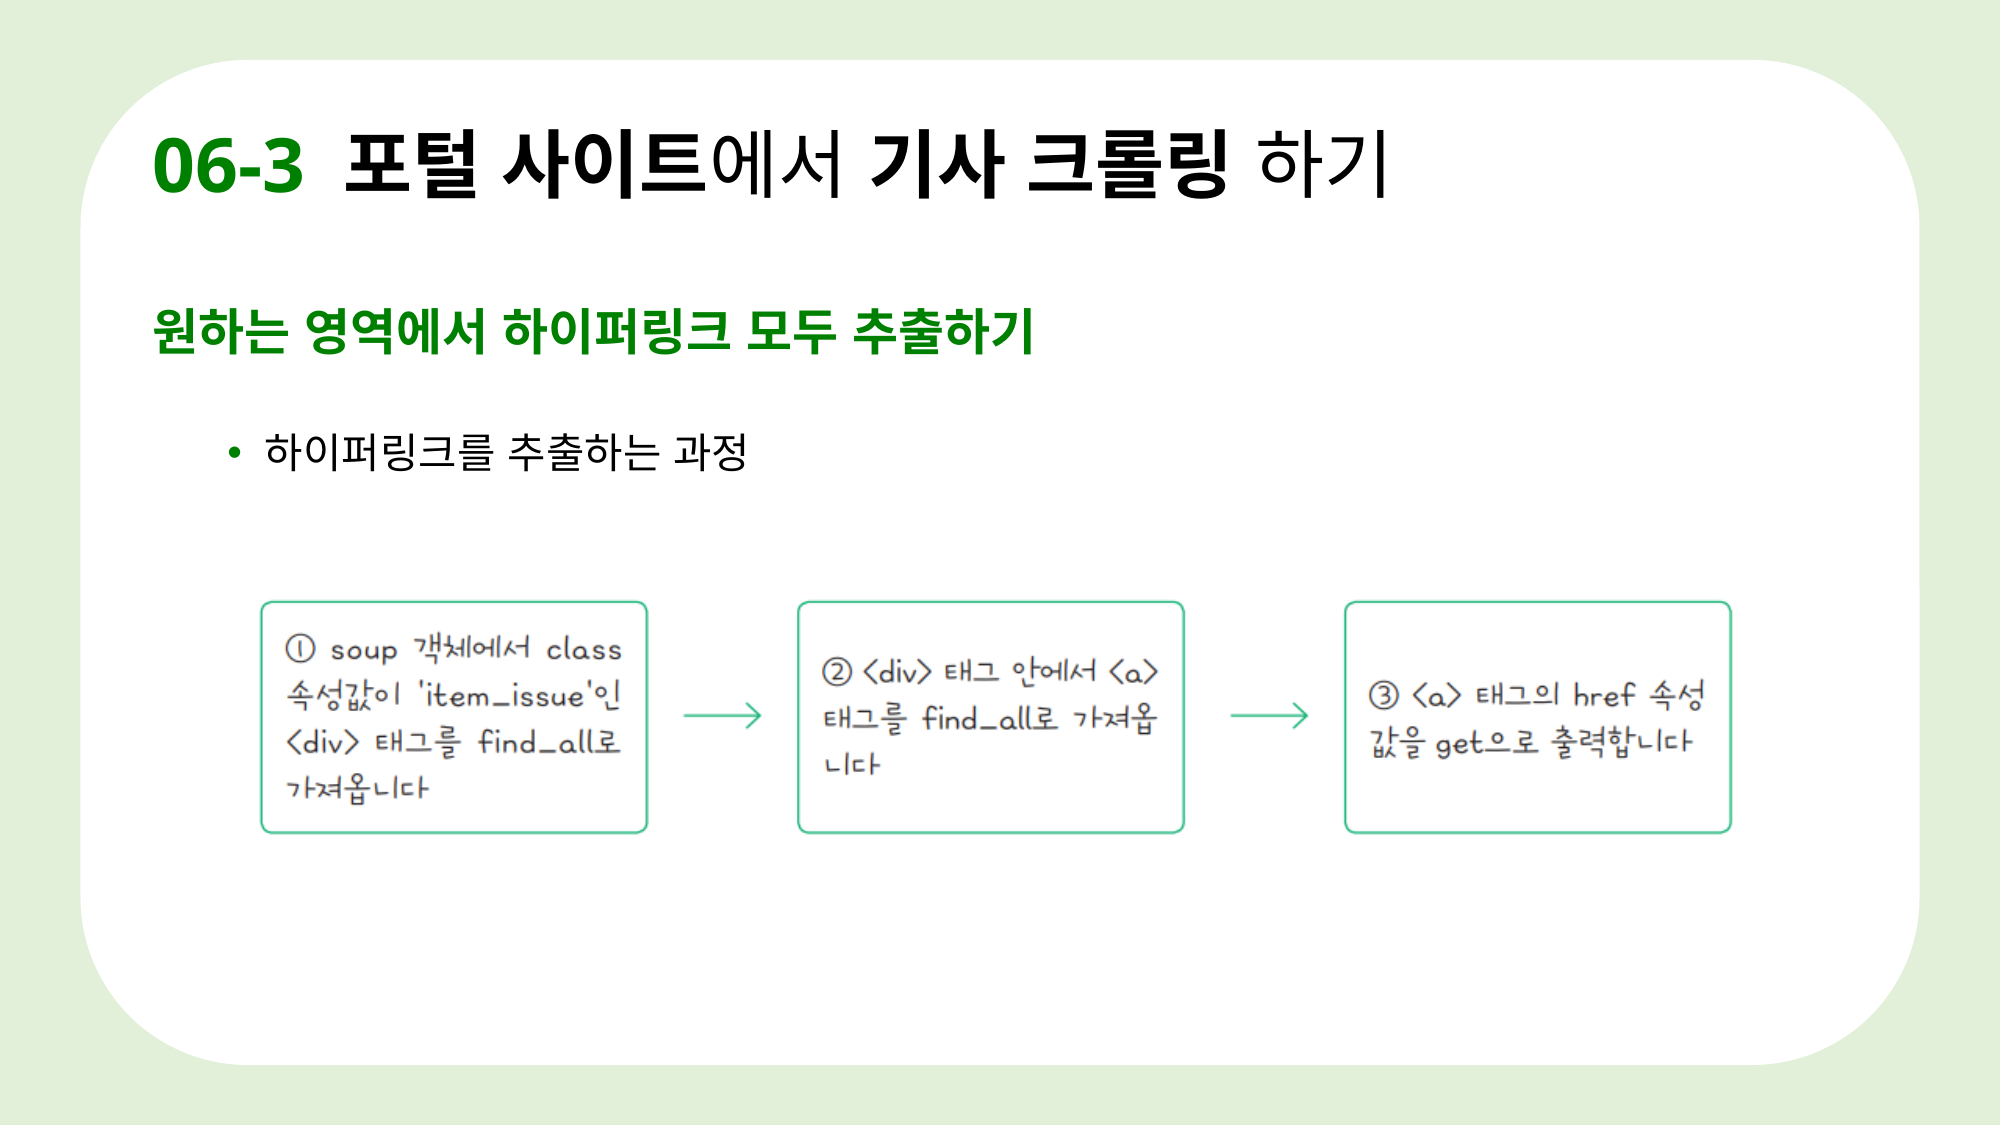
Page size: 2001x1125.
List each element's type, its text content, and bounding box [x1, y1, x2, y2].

list 원하는 영역에서 하이퍼링크 모두 추출하기 하이퍼링크를 추출하는 과정 [137, 299, 1863, 1014]
picture [255, 589, 1745, 845]
title 06-3 포털 사이트에서 기사 크롤링 하기 [137, 59, 1863, 278]
